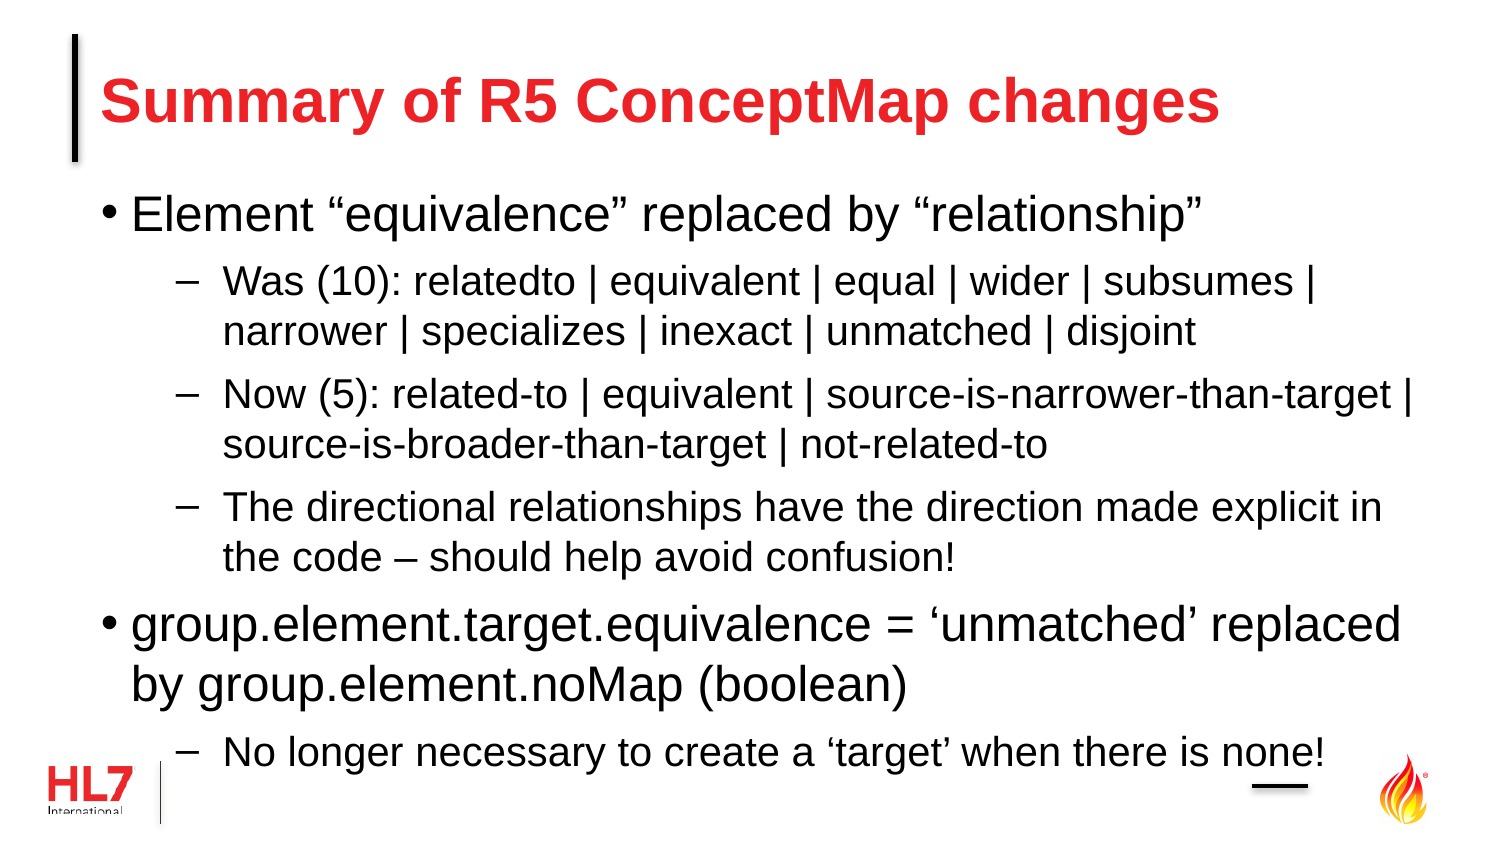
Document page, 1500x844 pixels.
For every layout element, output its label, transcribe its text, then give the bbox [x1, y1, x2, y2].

list Element “equivalence” replaced by “relationship” Was (10): relatedto | equivalent | equal | wider | subsumes | narrower | specializes | inexact | unmatched | disjoint Now (5): related-to | equivalent | source-is-narrower-than-target | source-is-broader-than-target | not-related-to The directional relationships have the direction made explicit in the code – should help avoid confusion! group.element.target.equivalence = ‘unmatched’ replaced by group.element.noMap (boolean) No longer necessary to create a ‘target’ when there is none! [100, 181, 1451, 663]
title Summary of R5 ConceptMap changes [100, 33, 1451, 163]
picture [1380, 753, 1428, 824]
